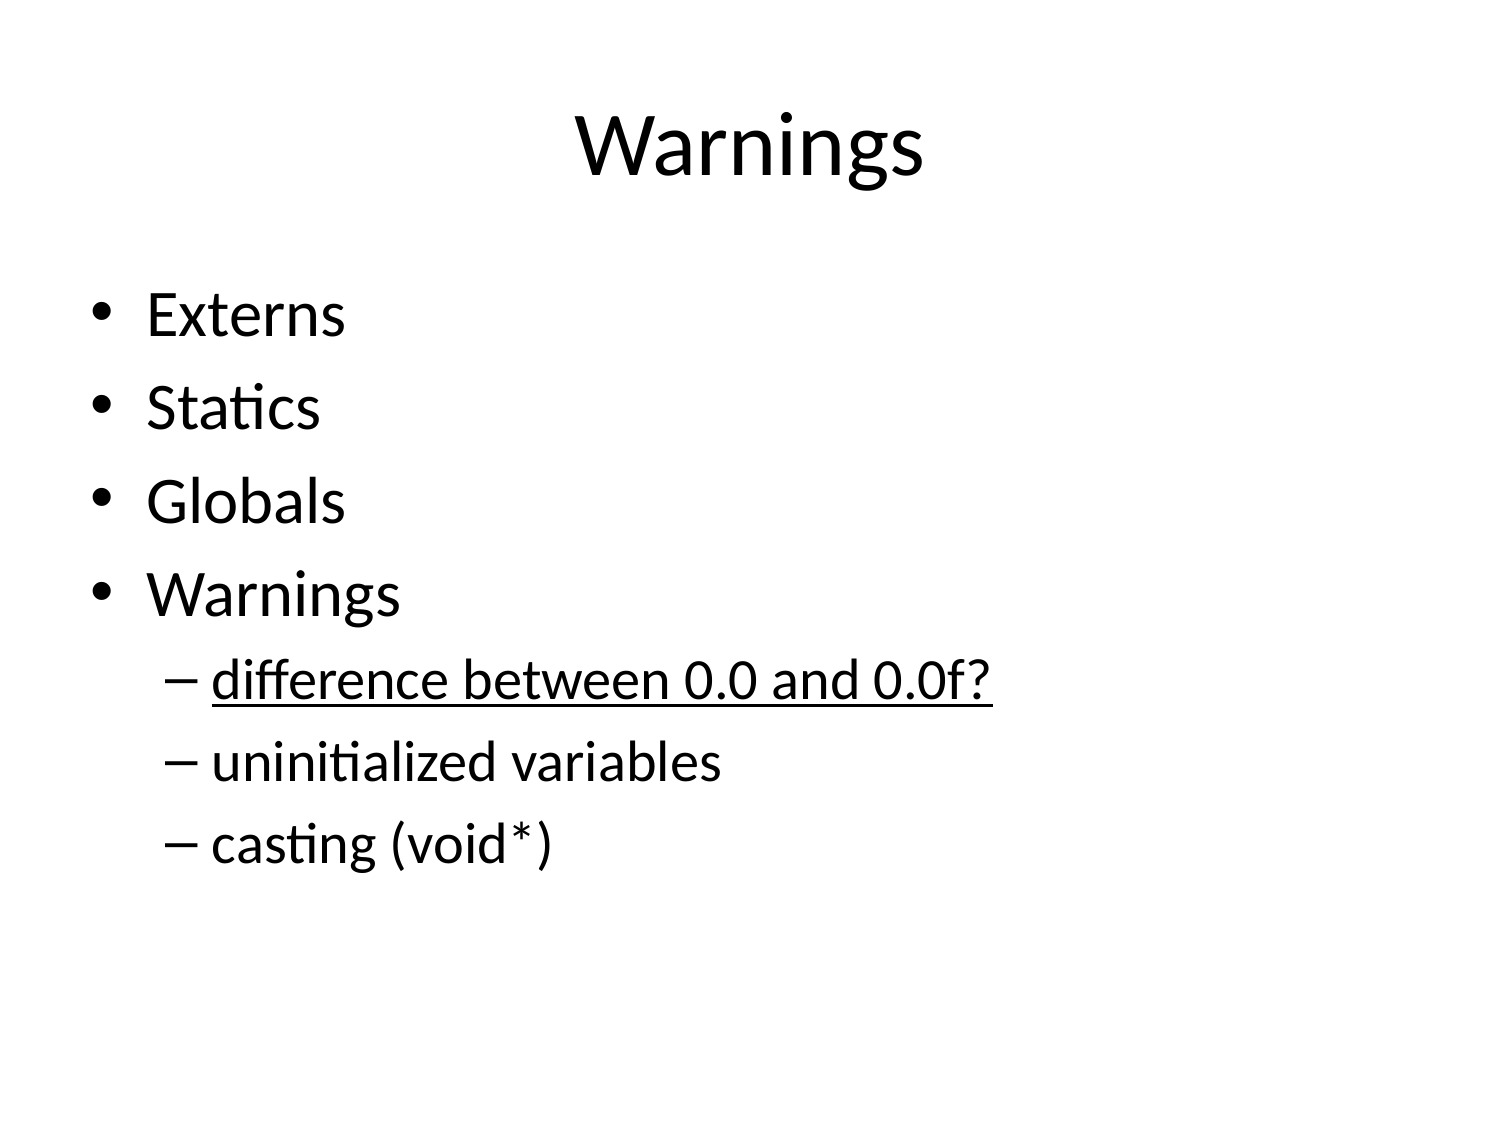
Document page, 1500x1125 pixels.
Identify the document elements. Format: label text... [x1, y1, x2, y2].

title Warnings [75, 45, 1425, 233]
list Externs Statics Globals Warnings difference between 0.0 and 0.0f? uninitialized variables casting (void*) [75, 262, 1425, 1005]
